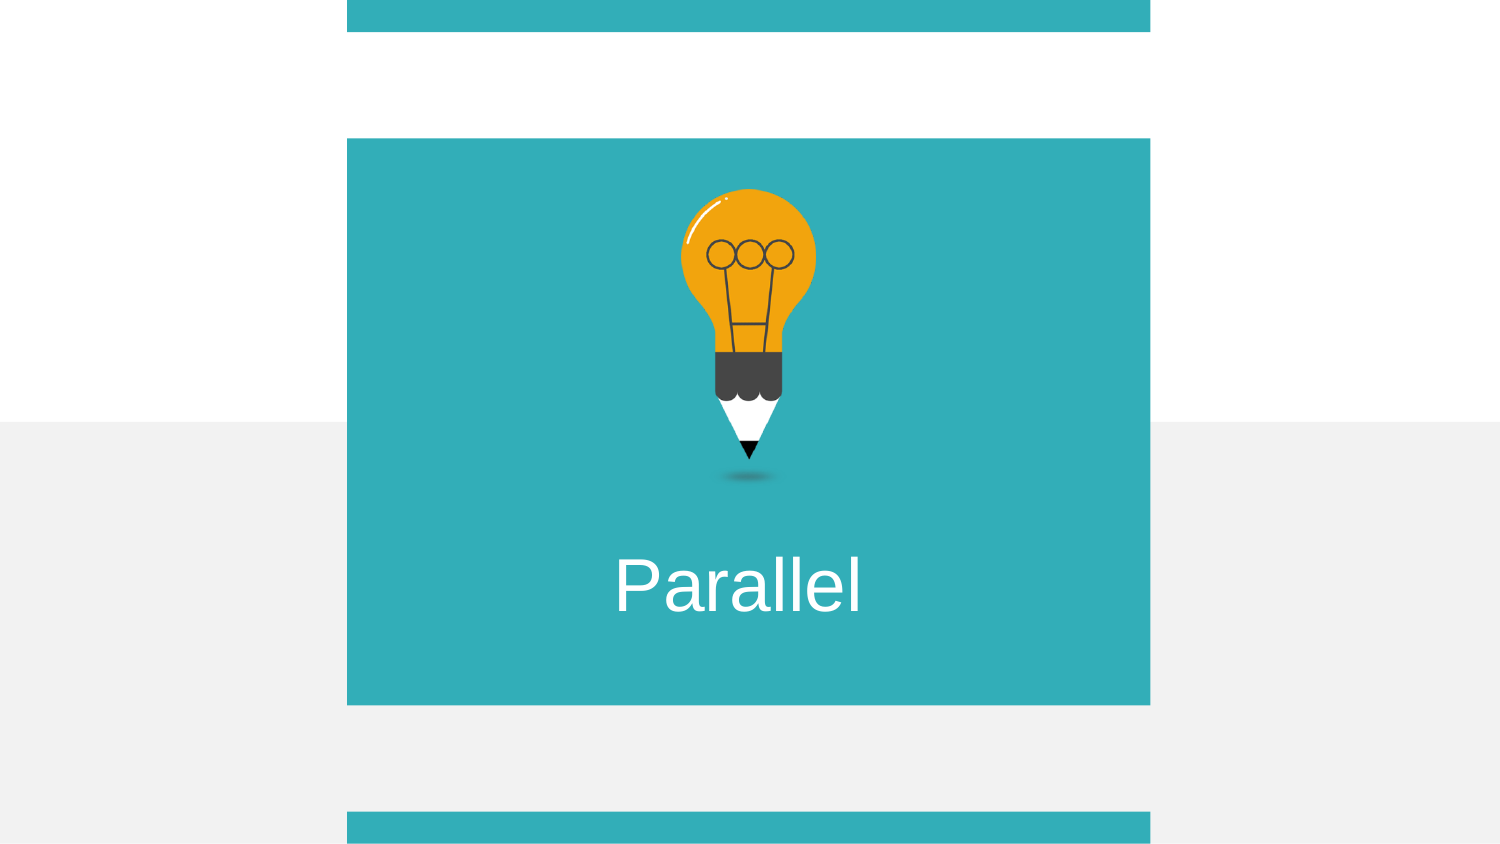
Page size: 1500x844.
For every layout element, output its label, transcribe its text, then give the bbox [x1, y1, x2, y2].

list Parallel [347, 504, 1151, 659]
picture [681, 189, 816, 487]
